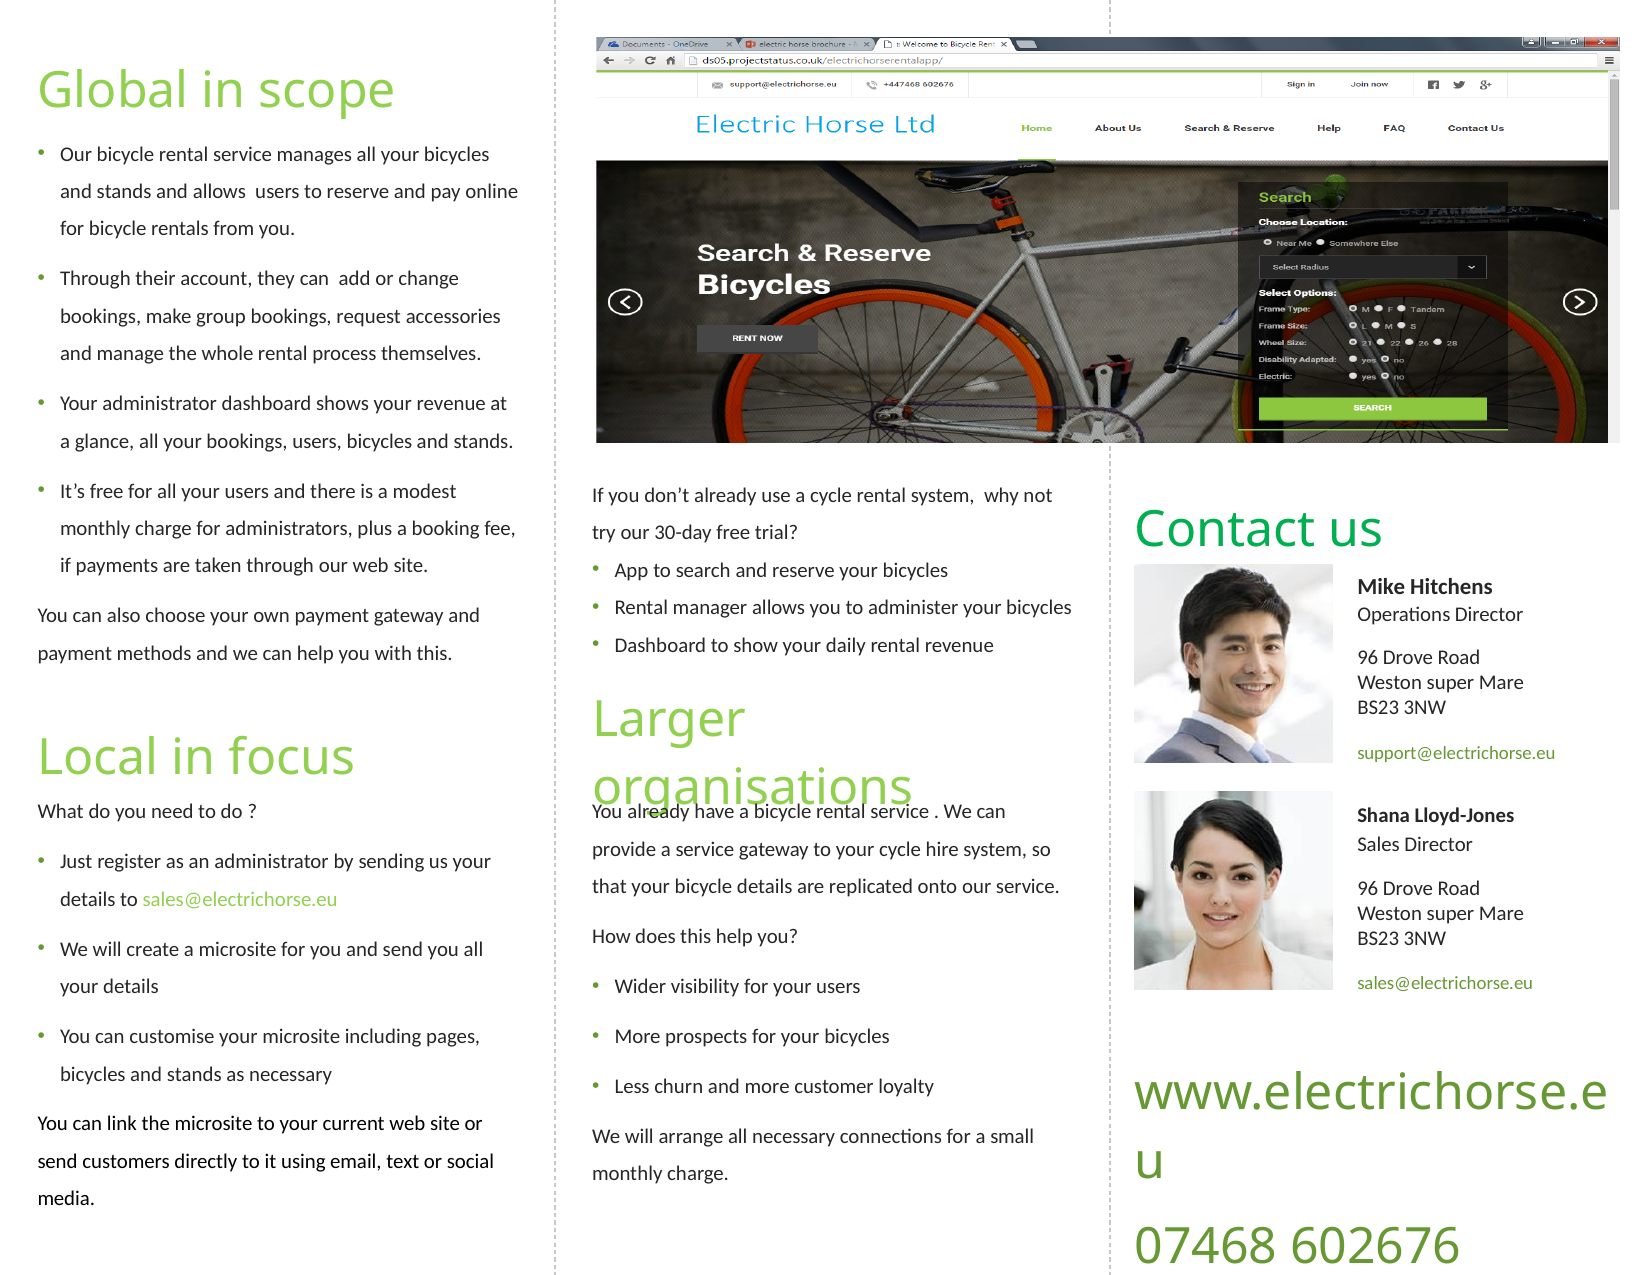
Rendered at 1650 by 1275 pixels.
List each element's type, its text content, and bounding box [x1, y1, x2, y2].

list Contact us [1134, 493, 1620, 552]
picture [596, 37, 1620, 444]
list Mike Hitchens [1357, 558, 1620, 600]
list Global in scope [37, 46, 522, 121]
list What do you need to do ? Just register as an administrator by sending us your details to sales@electrichorse.eu We will create a microsite for you and send you all your details You can customise your microsite including pages, bicycles and stands as necessary You can link the microsite to your current web site or send customers directly to it using email, text or social media. [37, 785, 522, 1238]
list support@electrichorse.eu [1357, 714, 1620, 764]
list Operations Director [1357, 600, 1620, 640]
picture [1134, 564, 1333, 763]
list 96 Drove Road Weston super Mare BS23 3NW [1357, 655, 1620, 714]
list sales@electrichorse.eu [1357, 944, 1620, 993]
list www.electrichorse.eu 07468 602676 [1134, 1051, 1620, 1118]
list If you don’t already use a cycle rental system, why not try our 30-day free trial? App to search and reserve your bicycles Rental manager allows you to administer your bicycles Dashboard to show your daily rental revenue [592, 468, 1077, 716]
list Shana Lloyd-Jones [1357, 788, 1620, 830]
list Sales Director [1357, 830, 1620, 871]
list 96 Drove Road Weston super Mare BS23 3NW [1357, 874, 1620, 944]
list Local in focus [37, 716, 522, 784]
list You already have a bicycle rental service . We can provide a service gateway to your cycle hire system, so that your bicycle details are replicated onto our service. How does this help you? Wider visibility for your users More prospects for your bicycles Less churn and more customer loyalty We will arrange all necessary connections for a small monthly charge. [592, 785, 1077, 1221]
list Larger organisations [592, 716, 1077, 776]
picture [1134, 791, 1333, 990]
list Our bicycle rental service manages all your bicycles and stands and allows users to reserve and pay online for bicycle rentals from you. Through their account, they can add or change bookings, make group bookings, request accessories and manage the whole rental process themselves. Your administrator dashboard shows your revenue at a glance, all your bookings, users, bicycles and stands. It’s free for all your users and there is a modest monthly charge for administrators, plus a booking fee, if payments are taken through our web site. You can also choose your own payment gateway and payment methods and we can help you with this. [37, 127, 522, 638]
